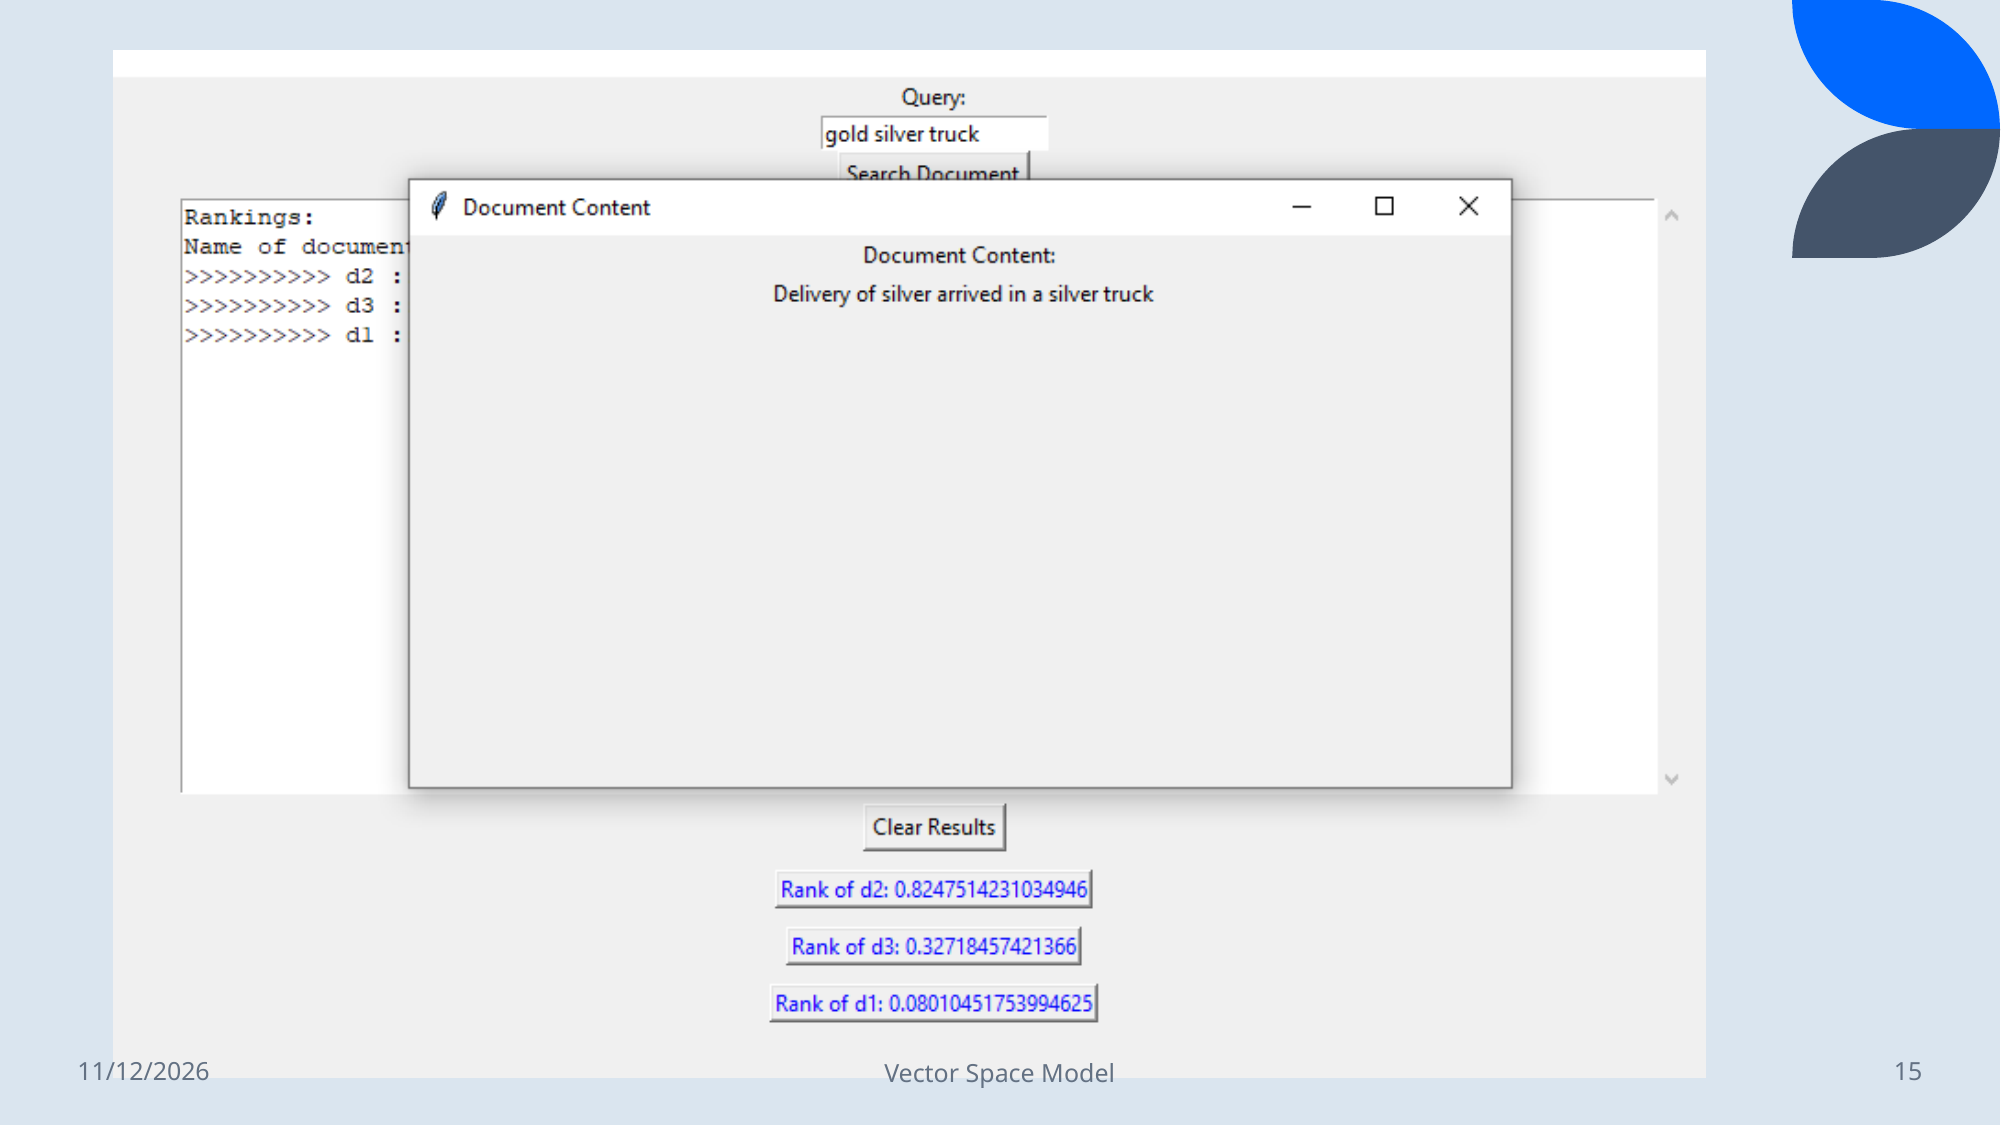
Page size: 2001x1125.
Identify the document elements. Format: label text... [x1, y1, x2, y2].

footer Vector Space Model [662, 1078, 1338, 1103]
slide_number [62, 1042, 342, 1103]
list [113, 50, 1706, 1078]
slide_number 15 [1665, 1042, 1938, 1103]
